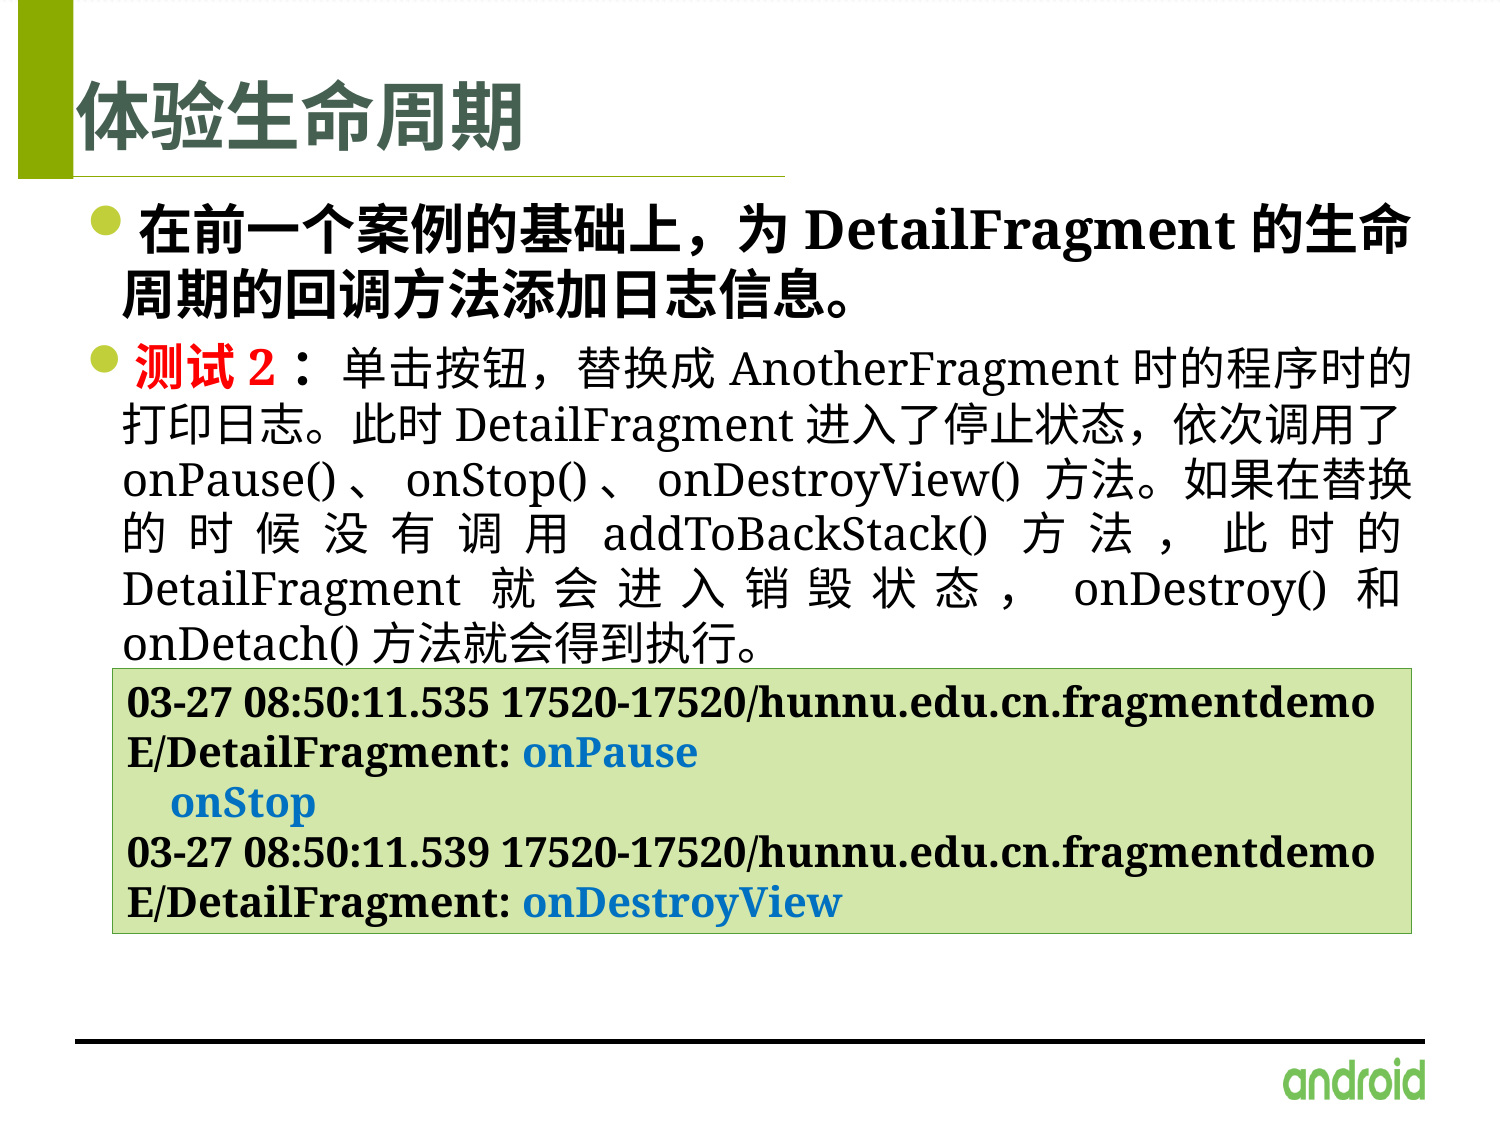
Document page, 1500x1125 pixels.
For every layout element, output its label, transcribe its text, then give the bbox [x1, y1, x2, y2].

title 体验生命周期 [75, 21, 1425, 160]
list 在前一个案例的基础上，为DetailFragment的生命周期的回调方法添加日志信息。 测试2：单击按钮，替换成AnotherFragment时的程序时的打印日志。此时DetailFragment进入了停止状态，依次调用了onPause()、onStop()、onDestroyView() 方法。如果在替换的时候没有调用addToBackStack()方法，此时的DetailFragment就会进入销毁状态，onDestroy()和onDetach()方法就会得到执行。 [75, 189, 1425, 1038]
picture [1283, 1057, 1425, 1100]
text_box 03-27 08:50:11.535 17520-17520/hunnu.edu.cn.fragmentdemo E/DetailFragment: onPause onStop 03-27 08:50:11.539 17520-17520/hunnu.edu.cn.fragmentdemo E/DetailFragment: onDestroyView [112, 668, 1412, 934]
